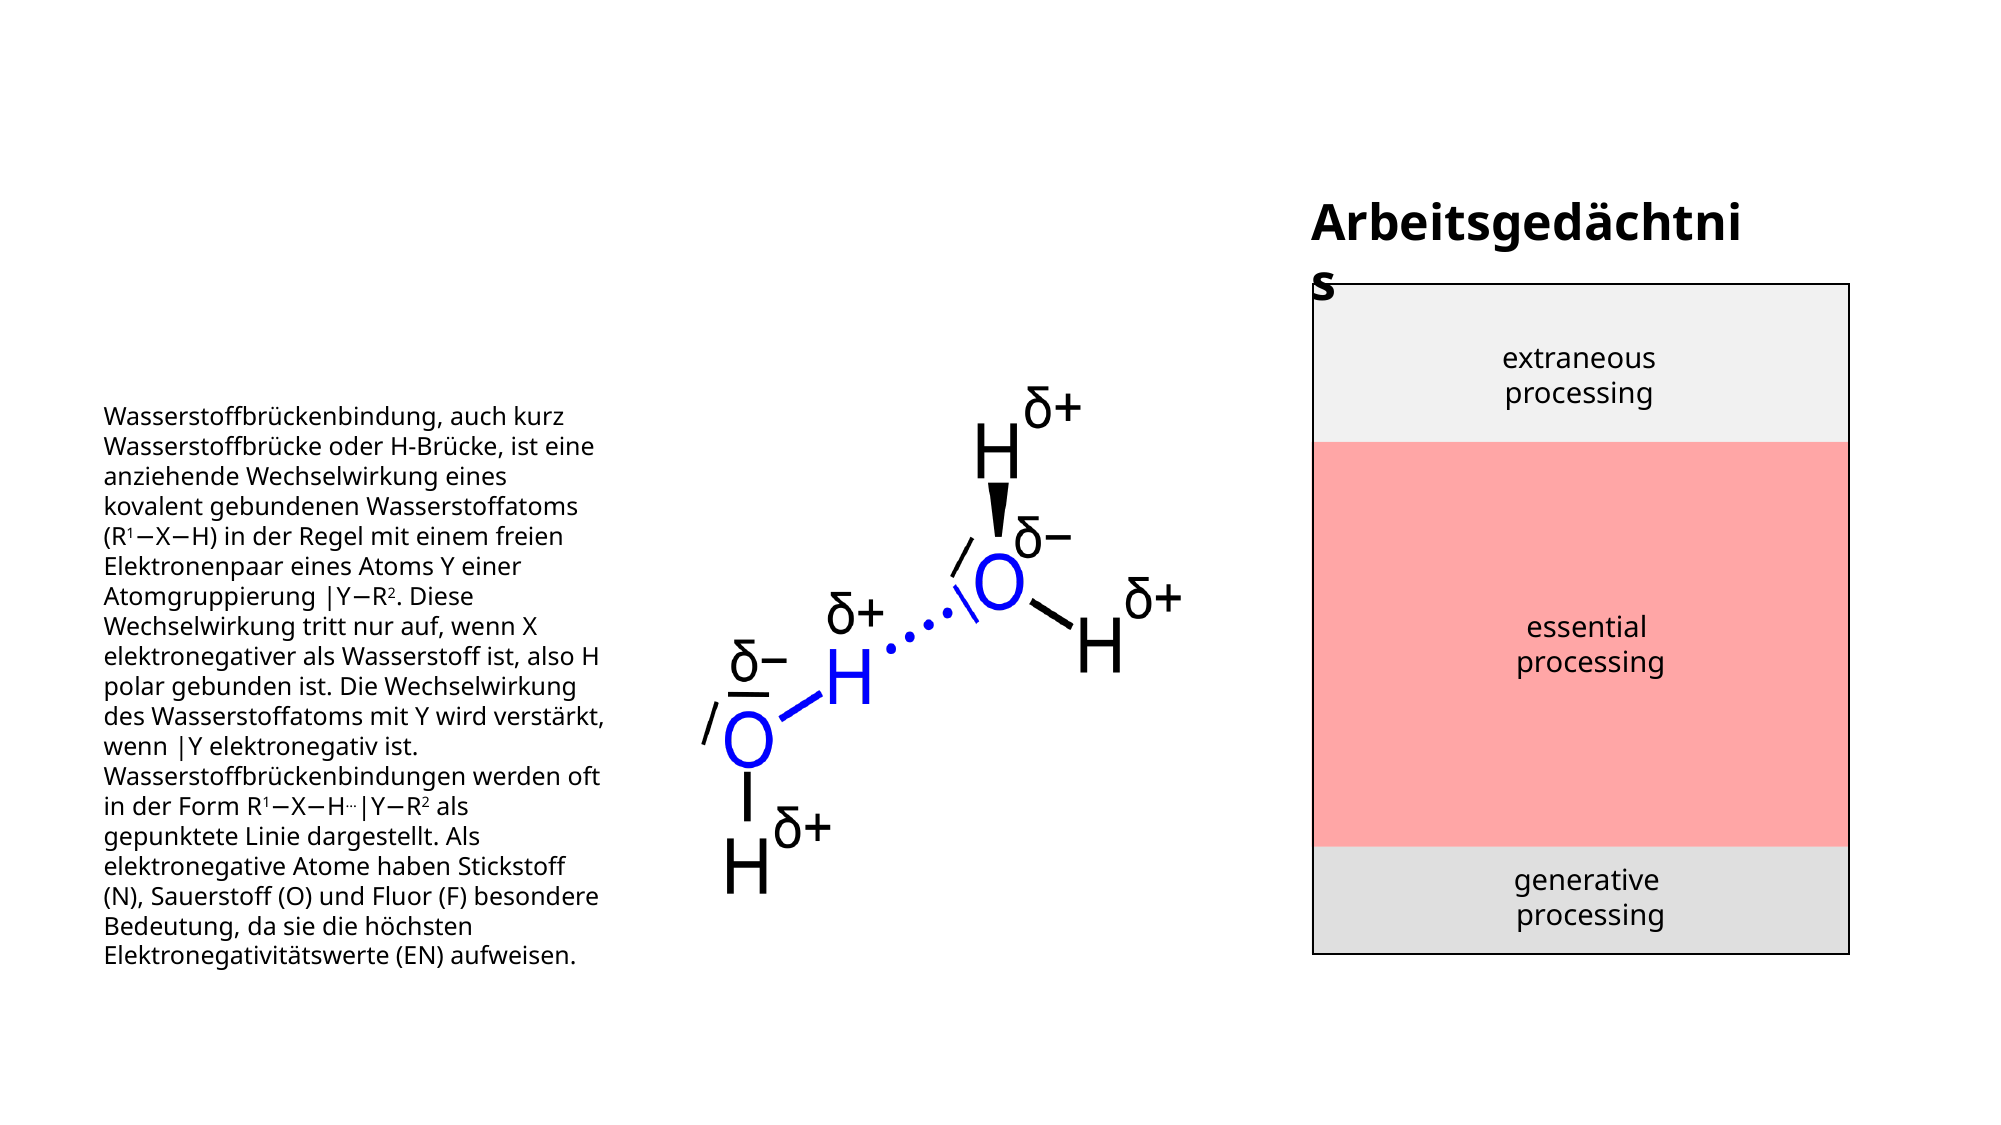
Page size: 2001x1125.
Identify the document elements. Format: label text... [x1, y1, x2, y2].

text_box [1312, 283, 1850, 955]
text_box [88, 350, 1214, 954]
text_box Arbeitsgedächtnis [1296, 183, 1763, 318]
